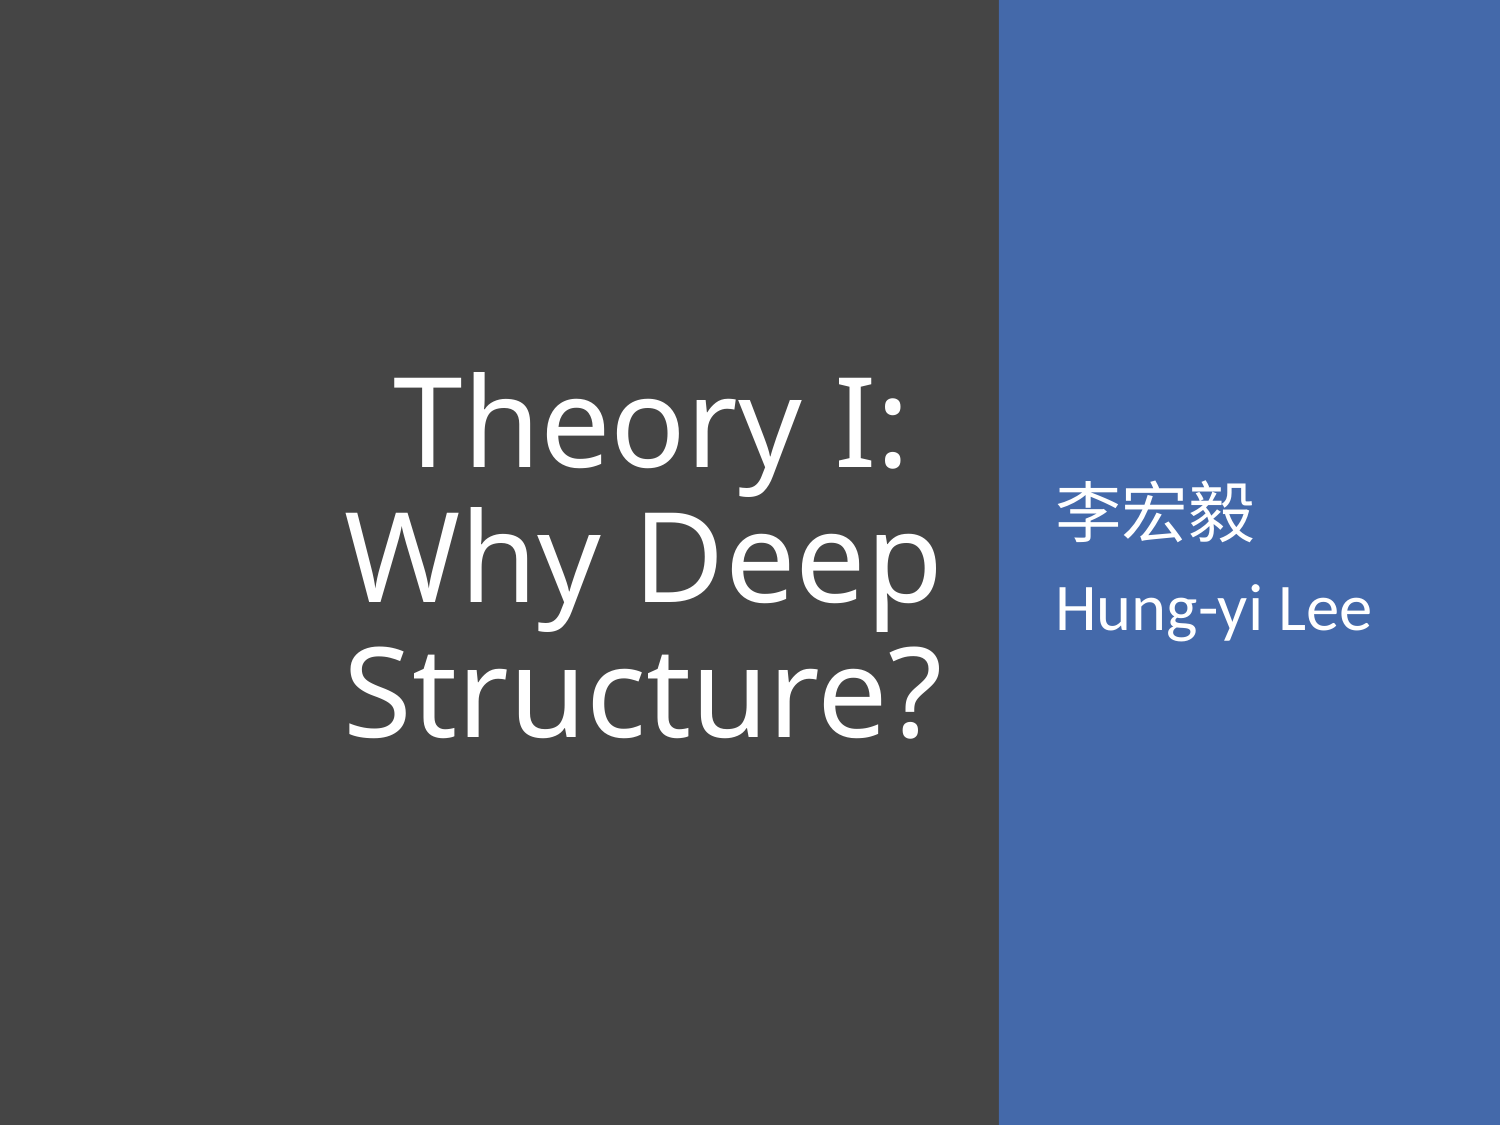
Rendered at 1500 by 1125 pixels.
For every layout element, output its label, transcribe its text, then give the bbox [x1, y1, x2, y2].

text_box [998, 0, 1500, 1125]
title Theory I: Why Deep Structure? [125, 158, 959, 967]
subtitle 李宏毅 Hung-yi Lee [1040, 158, 1421, 967]
